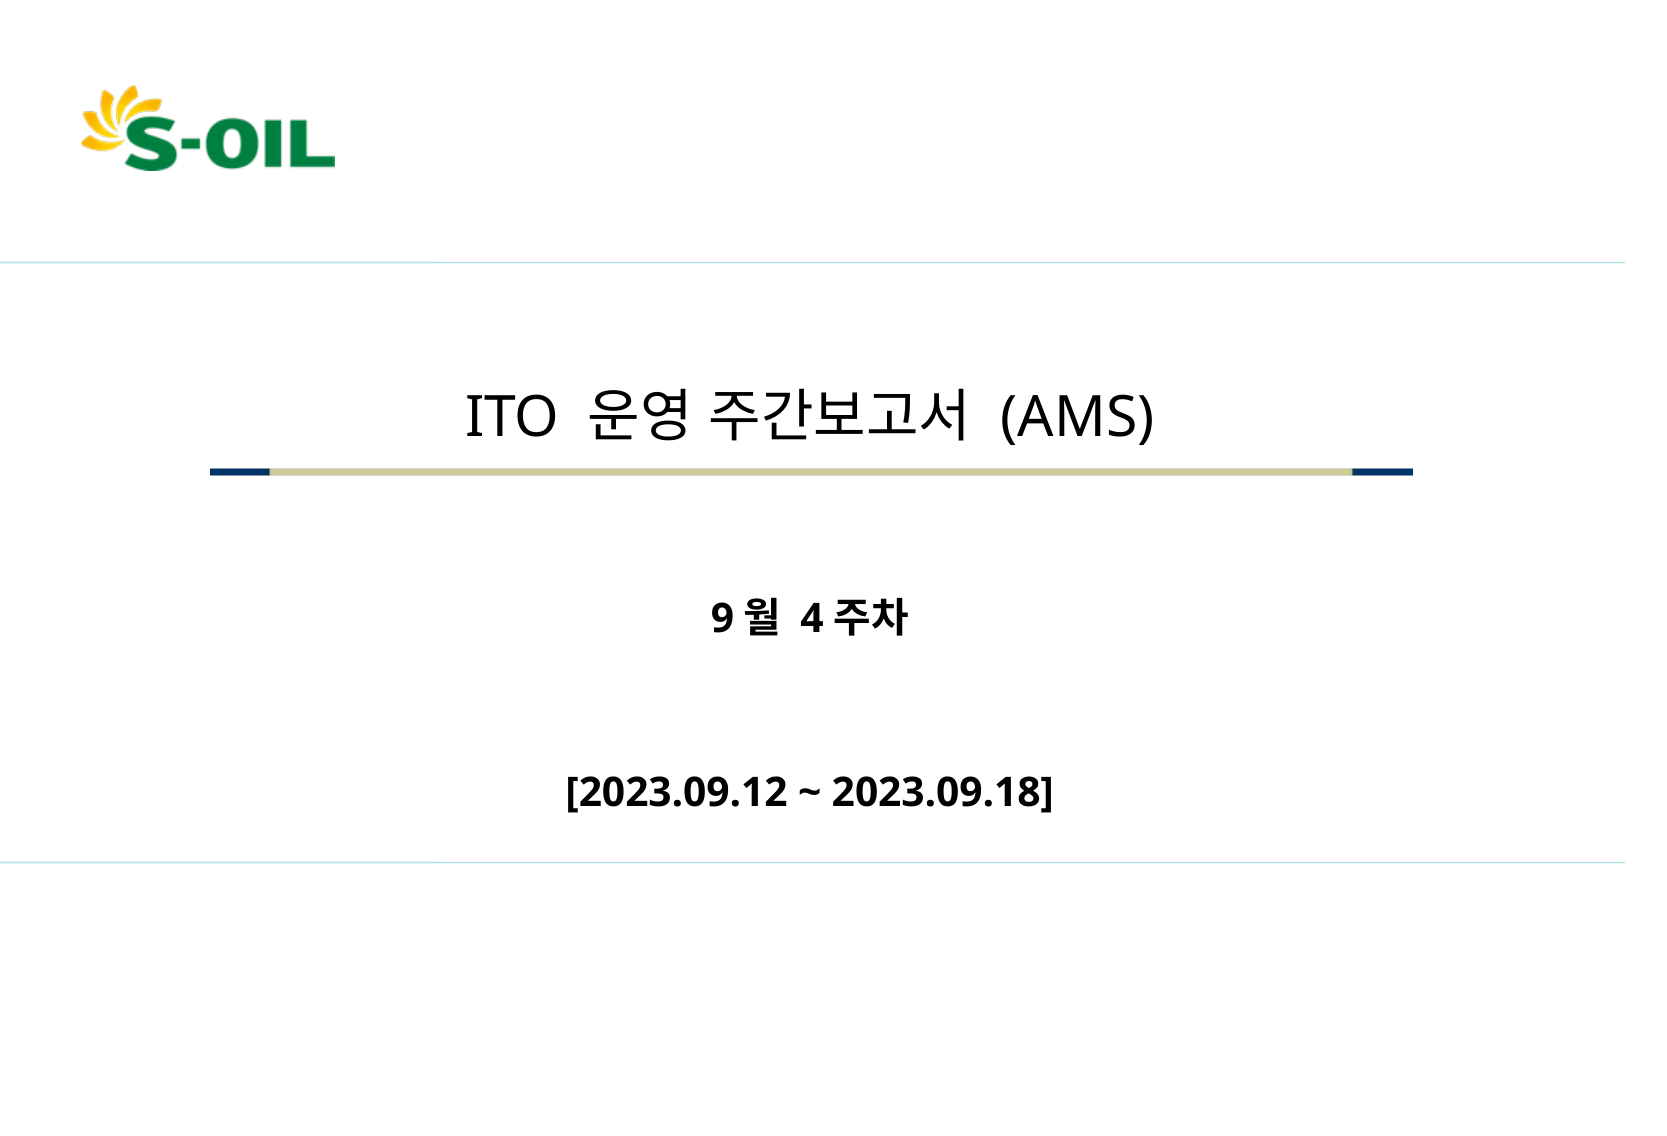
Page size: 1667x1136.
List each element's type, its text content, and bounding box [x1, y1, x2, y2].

picture [210, 464, 1413, 480]
picture [81, 85, 336, 171]
text_box 9월 4주차 [696, 583, 924, 648]
text_box [2023.09.12 ~ 2023.09.18] [497, 768, 1123, 830]
text_box ITO 운영 주간보고서 (AMS) [336, 371, 1283, 455]
